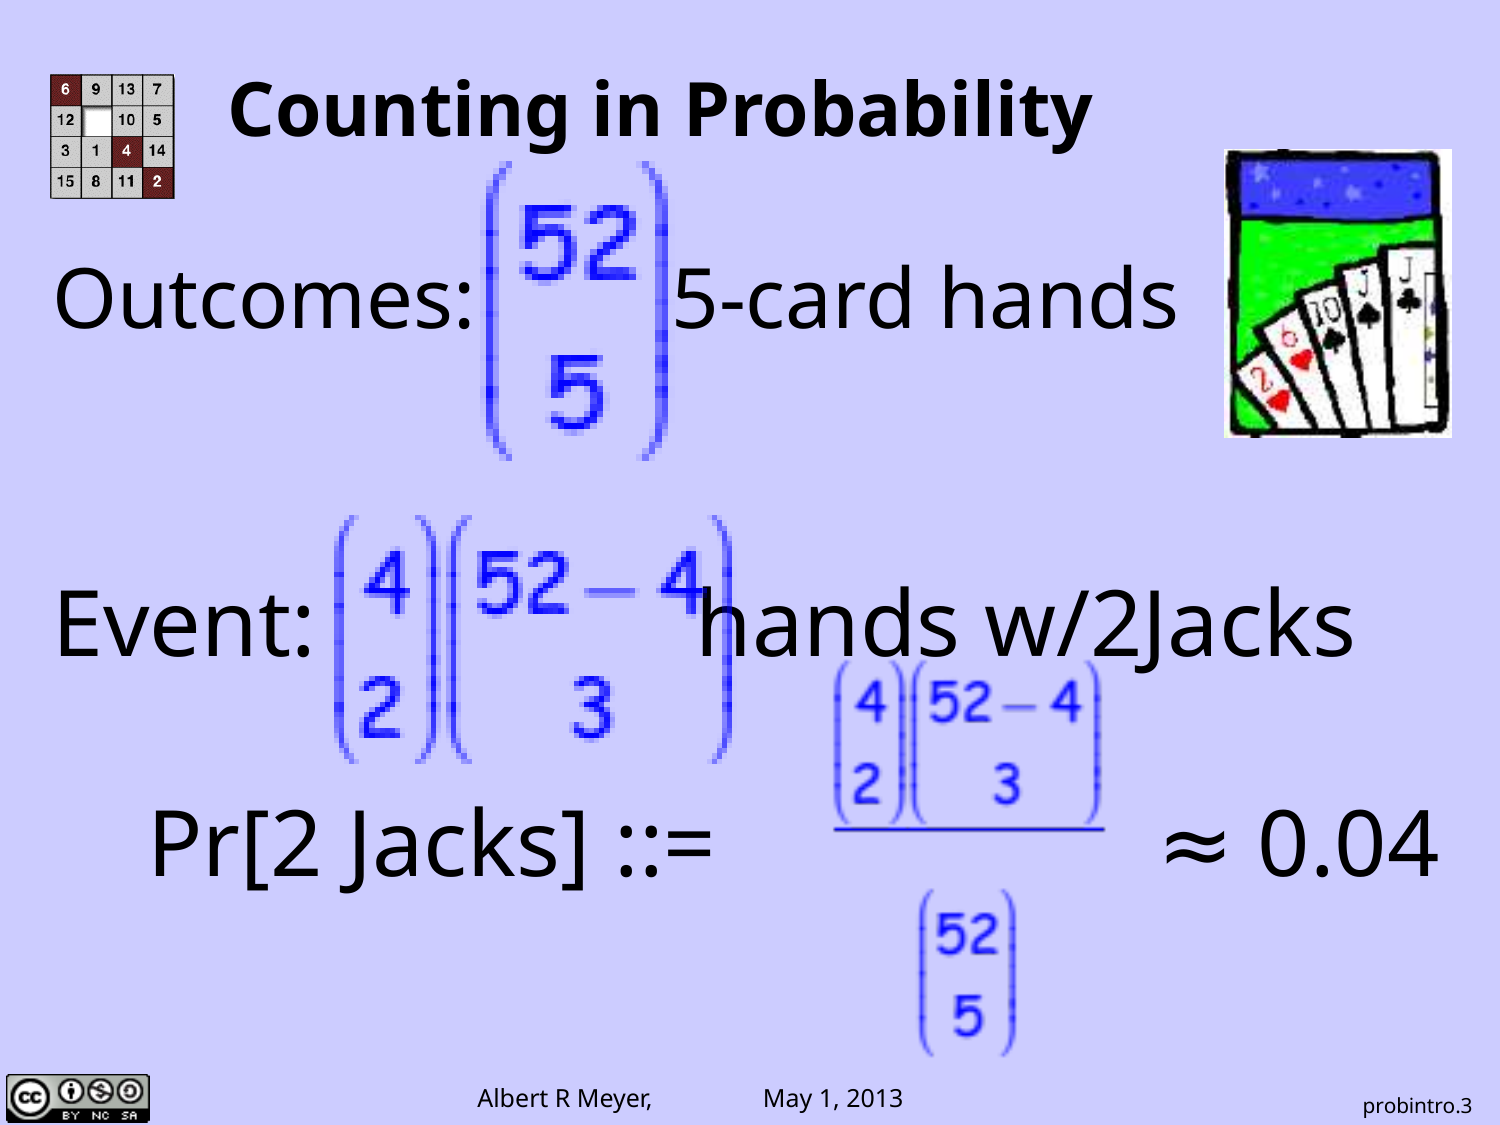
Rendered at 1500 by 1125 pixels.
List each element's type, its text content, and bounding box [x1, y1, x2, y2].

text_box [324, 495, 738, 776]
text_box probintro.3 [1049, 1084, 1488, 1125]
text_box ≈ 0.04 [1142, 777, 1455, 902]
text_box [474, 137, 676, 474]
picture [6, 1074, 150, 1123]
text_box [824, 647, 1113, 1062]
picture [1224, 149, 1452, 438]
picture [50, 74, 175, 199]
text_box Outcomes: 5-card hands Event: hands w/2Jacks Pr[2 Jacks] ::= [37, 237, 1472, 1012]
title Counting in Probability [212, 37, 1476, 176]
